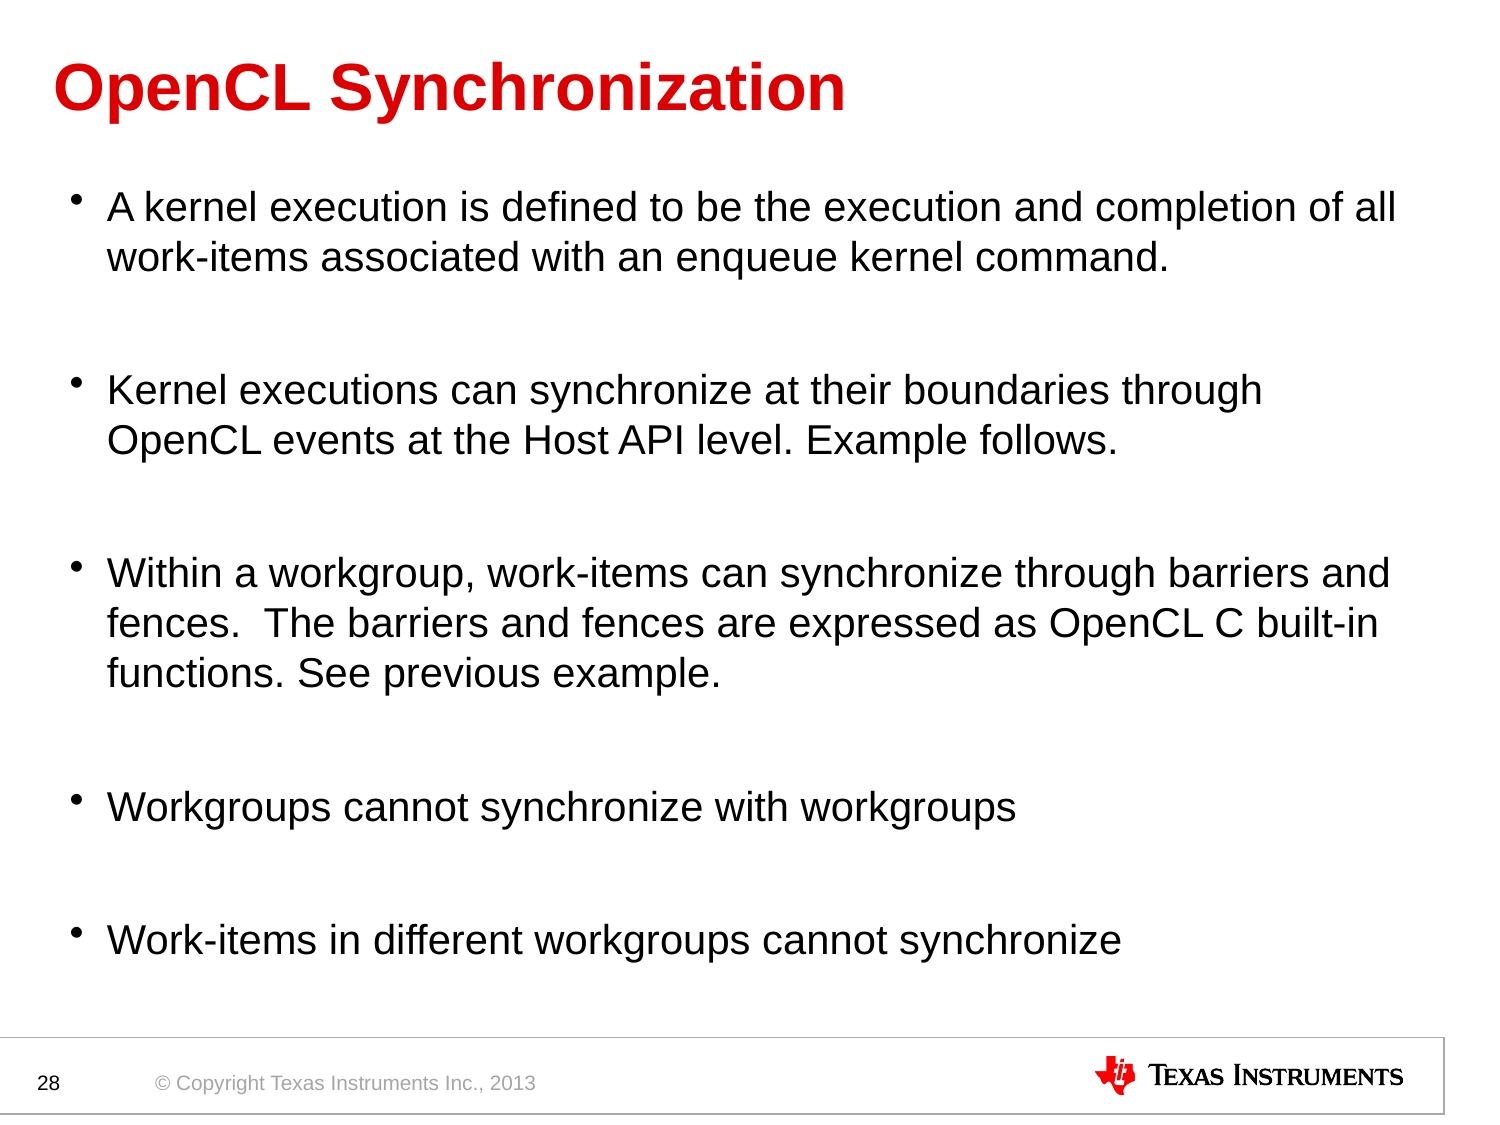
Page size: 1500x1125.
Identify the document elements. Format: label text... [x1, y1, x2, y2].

picture [1095, 1056, 1403, 1095]
title OpenCL Synchronization [38, 23, 1426, 157]
list A kernel execution is defined to be the execution and completion of all work-items associated with an enqueue kernel command. Kernel executions can synchronize at their boundaries through OpenCL events at the Host API level. Example follows. Within a workgroup, work-items can synchronize through barriers and fences. The barriers and fences are expressed as OpenCL C built-in functions. See previous example. Workgroups cannot synchronize with workgroups Work-items in different workgroups cannot synchronize [54, 171, 1444, 984]
slide_number 28 [12, 1062, 76, 1097]
